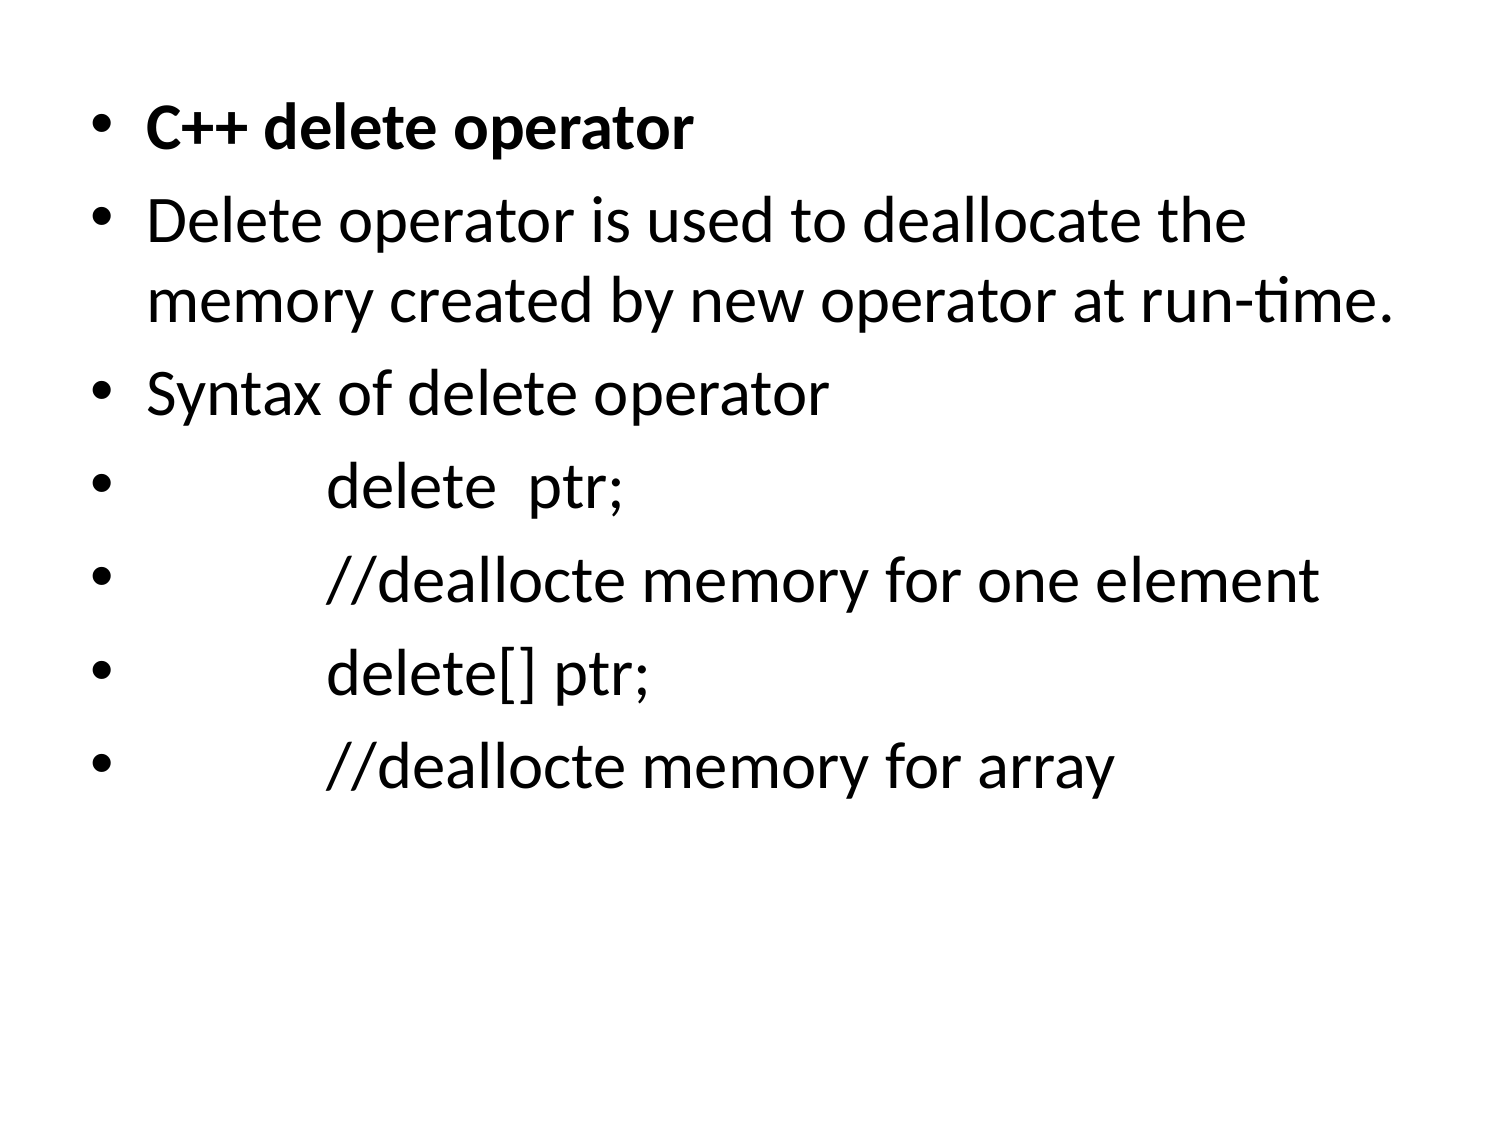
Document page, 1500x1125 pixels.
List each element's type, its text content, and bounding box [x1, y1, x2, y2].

list C++ delete operator Delete operator is used to deallocate the memory created by new operator at run-time. Syntax of delete operator delete ptr; //deallocte memory for one element delete[] ptr; //deallocte memory for array [75, 75, 1425, 1063]
